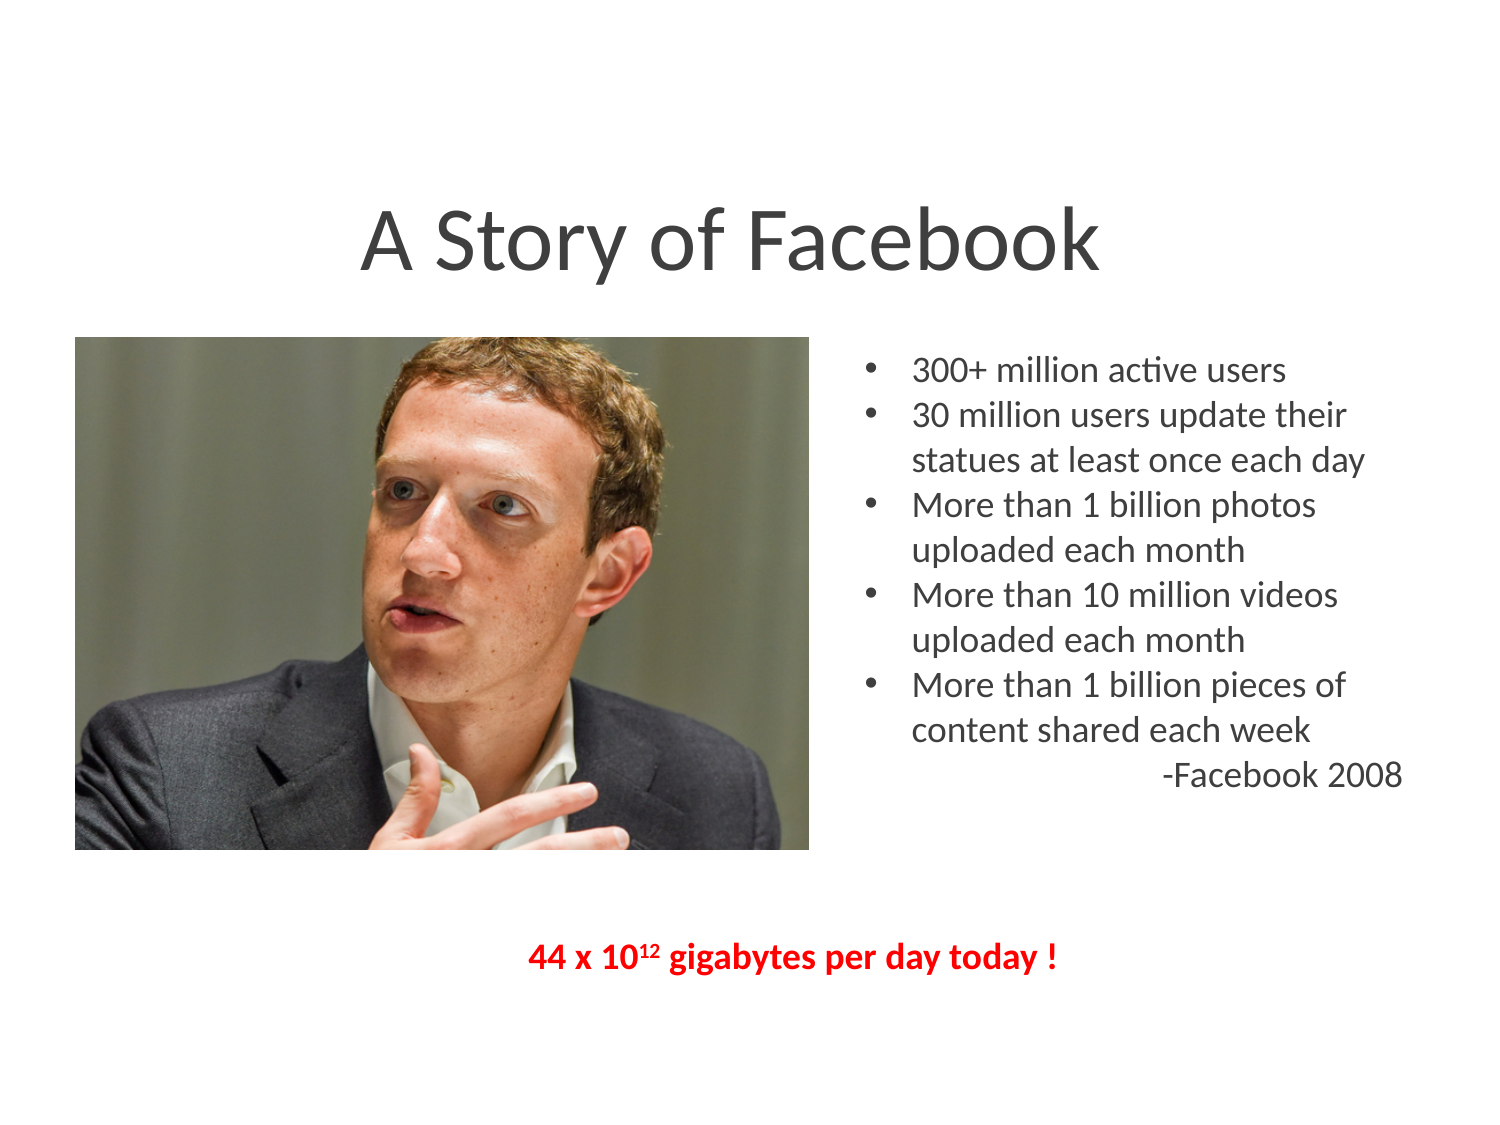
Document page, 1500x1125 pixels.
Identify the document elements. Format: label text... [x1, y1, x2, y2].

text_box 44 x 1012 gigabytes per day today ! [513, 924, 1074, 985]
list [74, 337, 809, 851]
text_box 300+ million active users 30 million users update their statues at least once each day More than 1 billion photos uploaded each month More than 10 million videos uploaded each month More than 1 billion pieces of content shared each week -Facebook 2008 [849, 337, 1438, 803]
title A Story of Facebook [24, 149, 1438, 318]
